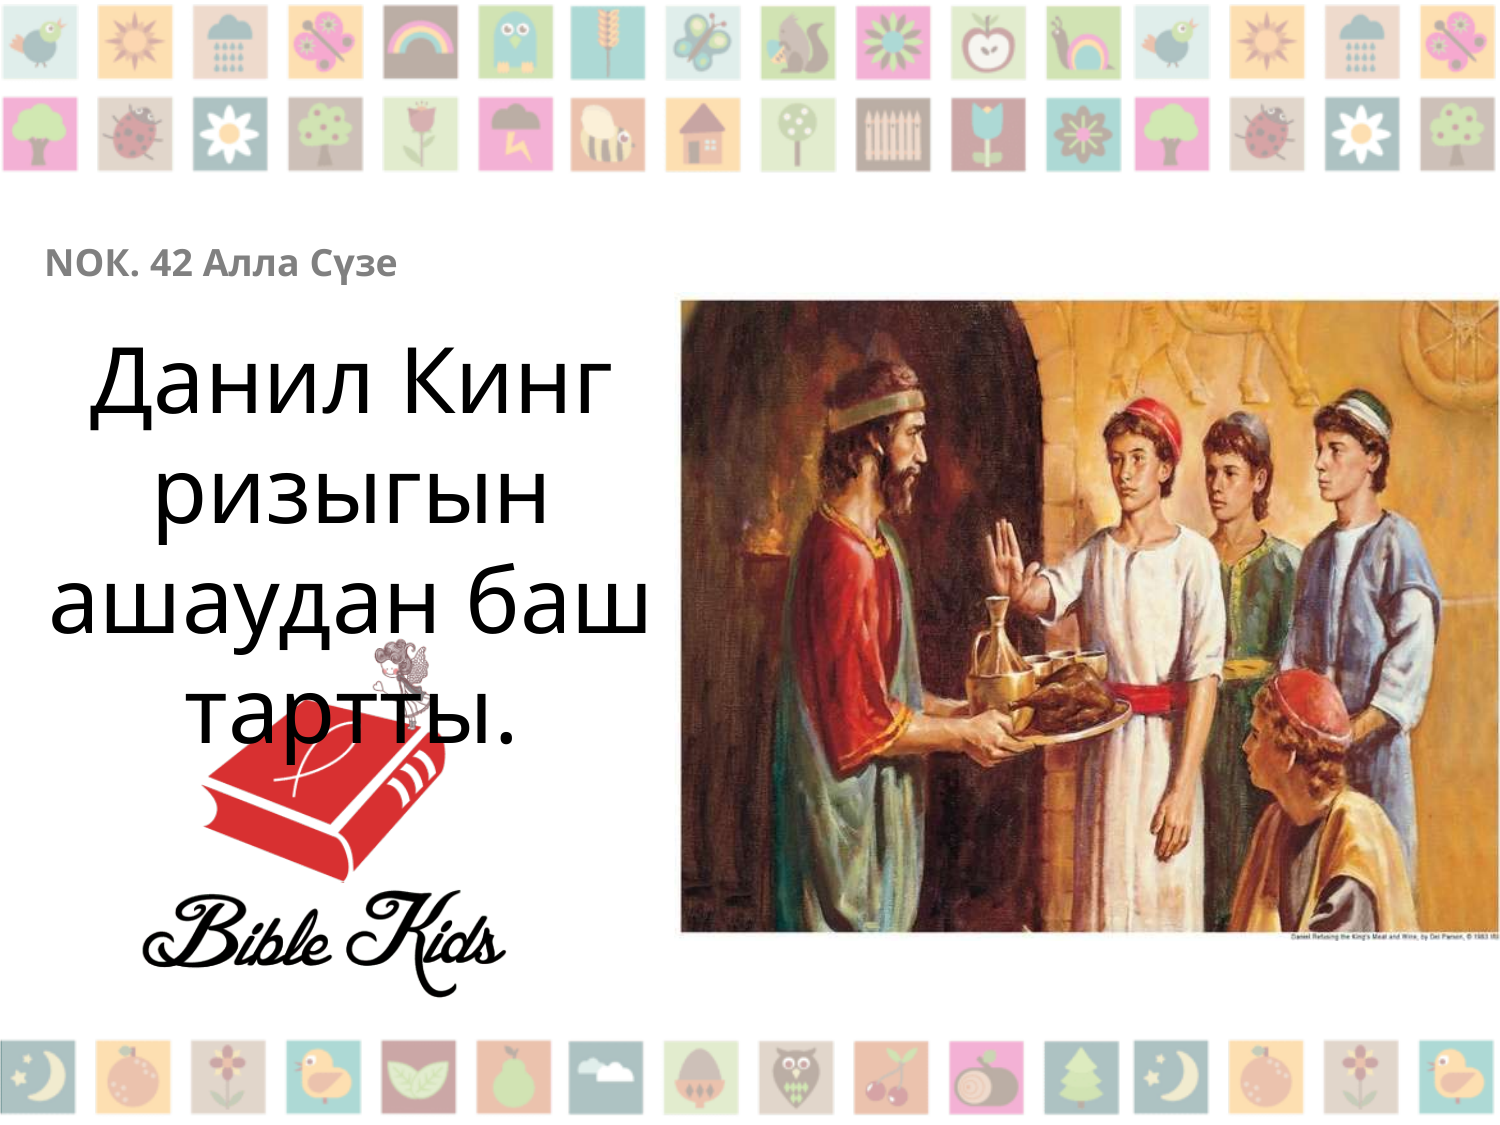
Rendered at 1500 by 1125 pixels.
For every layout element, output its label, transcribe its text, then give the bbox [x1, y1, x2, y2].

picture [674, 292, 1500, 941]
picture [117, 600, 544, 1027]
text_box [0, 1028, 1500, 1118]
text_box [0, 3, 1500, 181]
text_box NOК. 42 Алла Сүзе [29, 231, 543, 292]
text_box Данил Кинг ризыгын ашаудан баш тартты. [29, 314, 668, 769]
